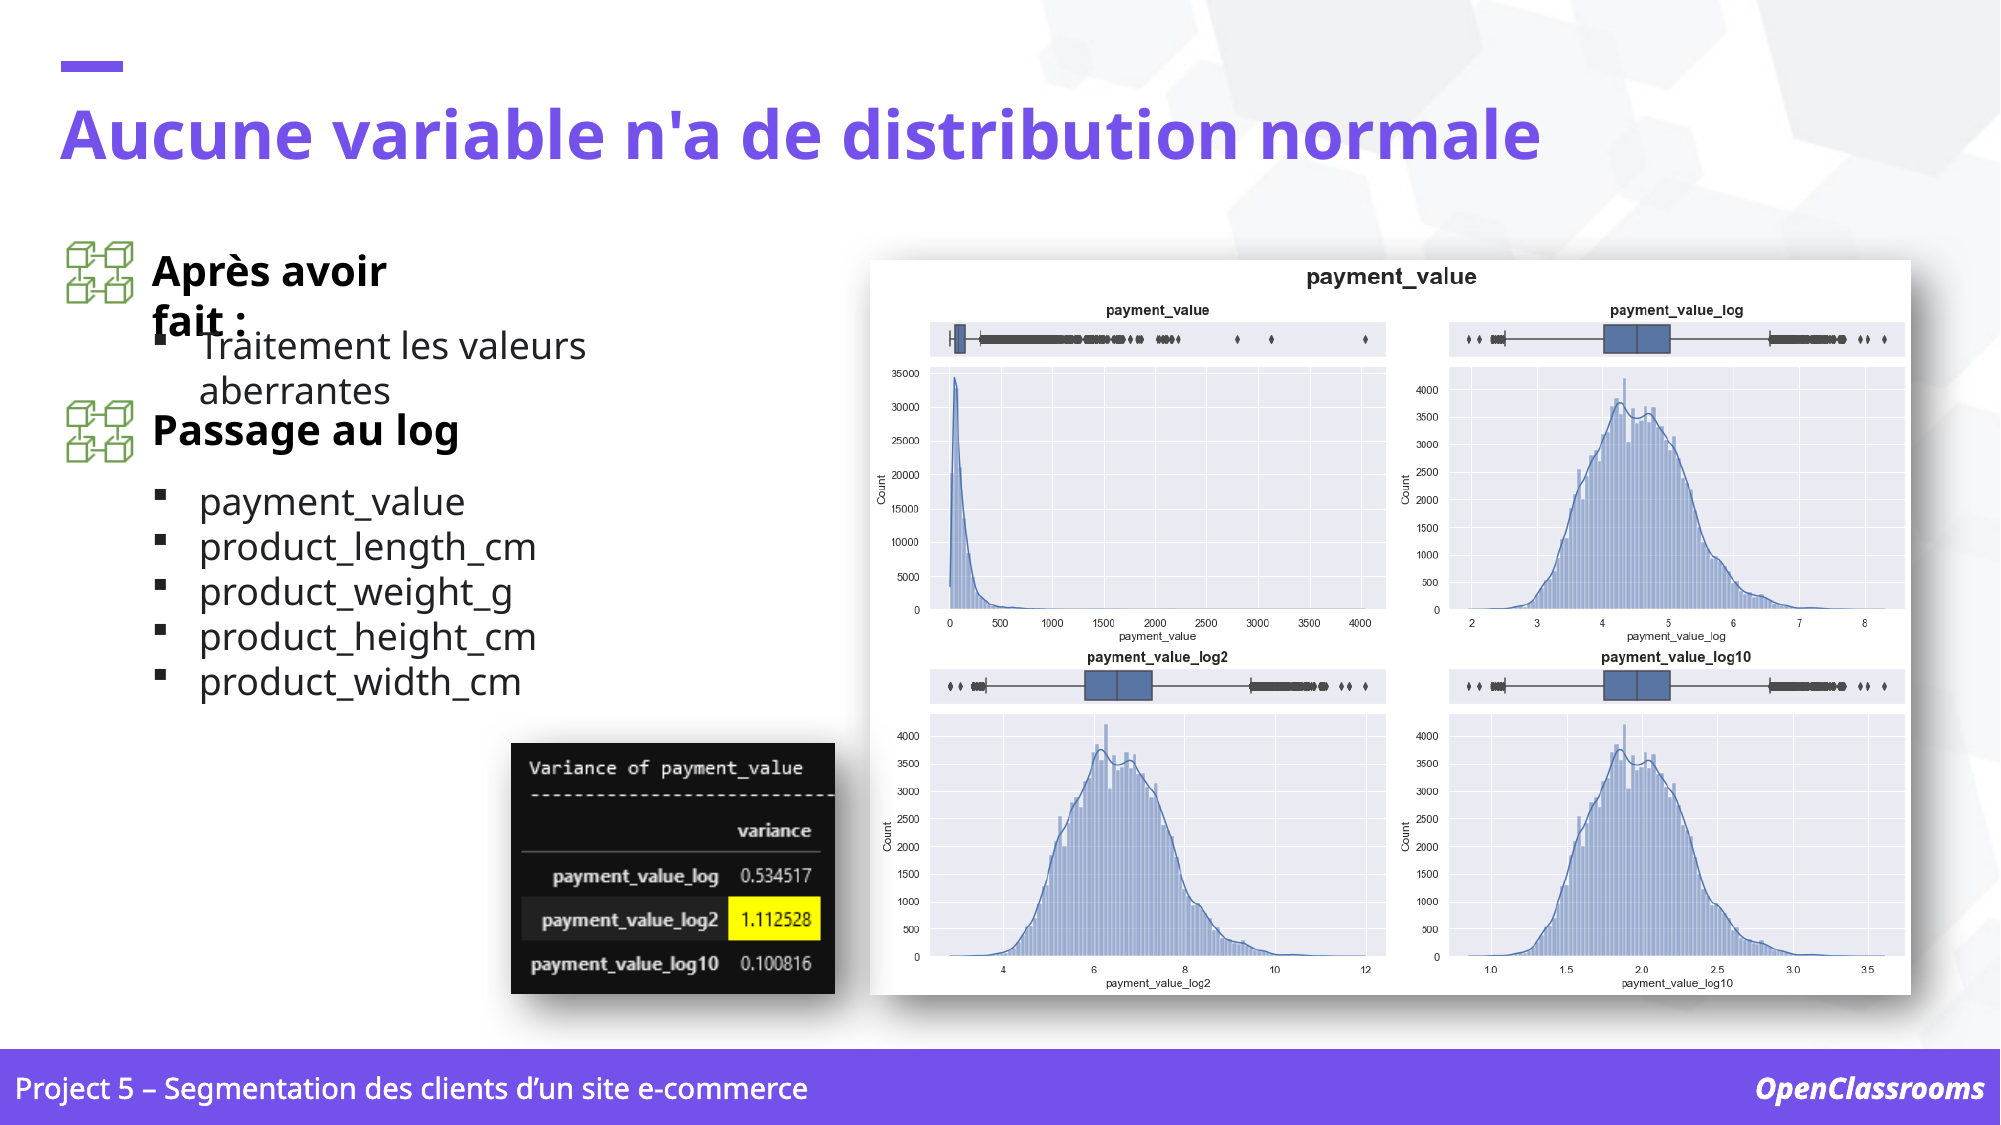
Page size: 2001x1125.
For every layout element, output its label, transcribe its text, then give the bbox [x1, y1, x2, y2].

picture [0, 0, 2001, 1125]
text_box [61, 61, 123, 72]
text_box Après avoir fait : [137, 237, 472, 314]
text_box OpenClassrooms [1729, 1062, 2000, 1112]
text_box payment_value product_length_cm product_weight_g product_height_cm product_width_cm [137, 470, 610, 710]
text_box Traitement les valeurs aberrantes [137, 314, 737, 420]
text_box Passage au log [138, 420, 647, 462]
text_box Project 5 – Segmentation des clients d’un site e-commerce [0, 1062, 1474, 1112]
text_box Aucune variable n'a de distribution normale [45, 70, 1863, 206]
text_box [0, 1049, 2000, 1125]
